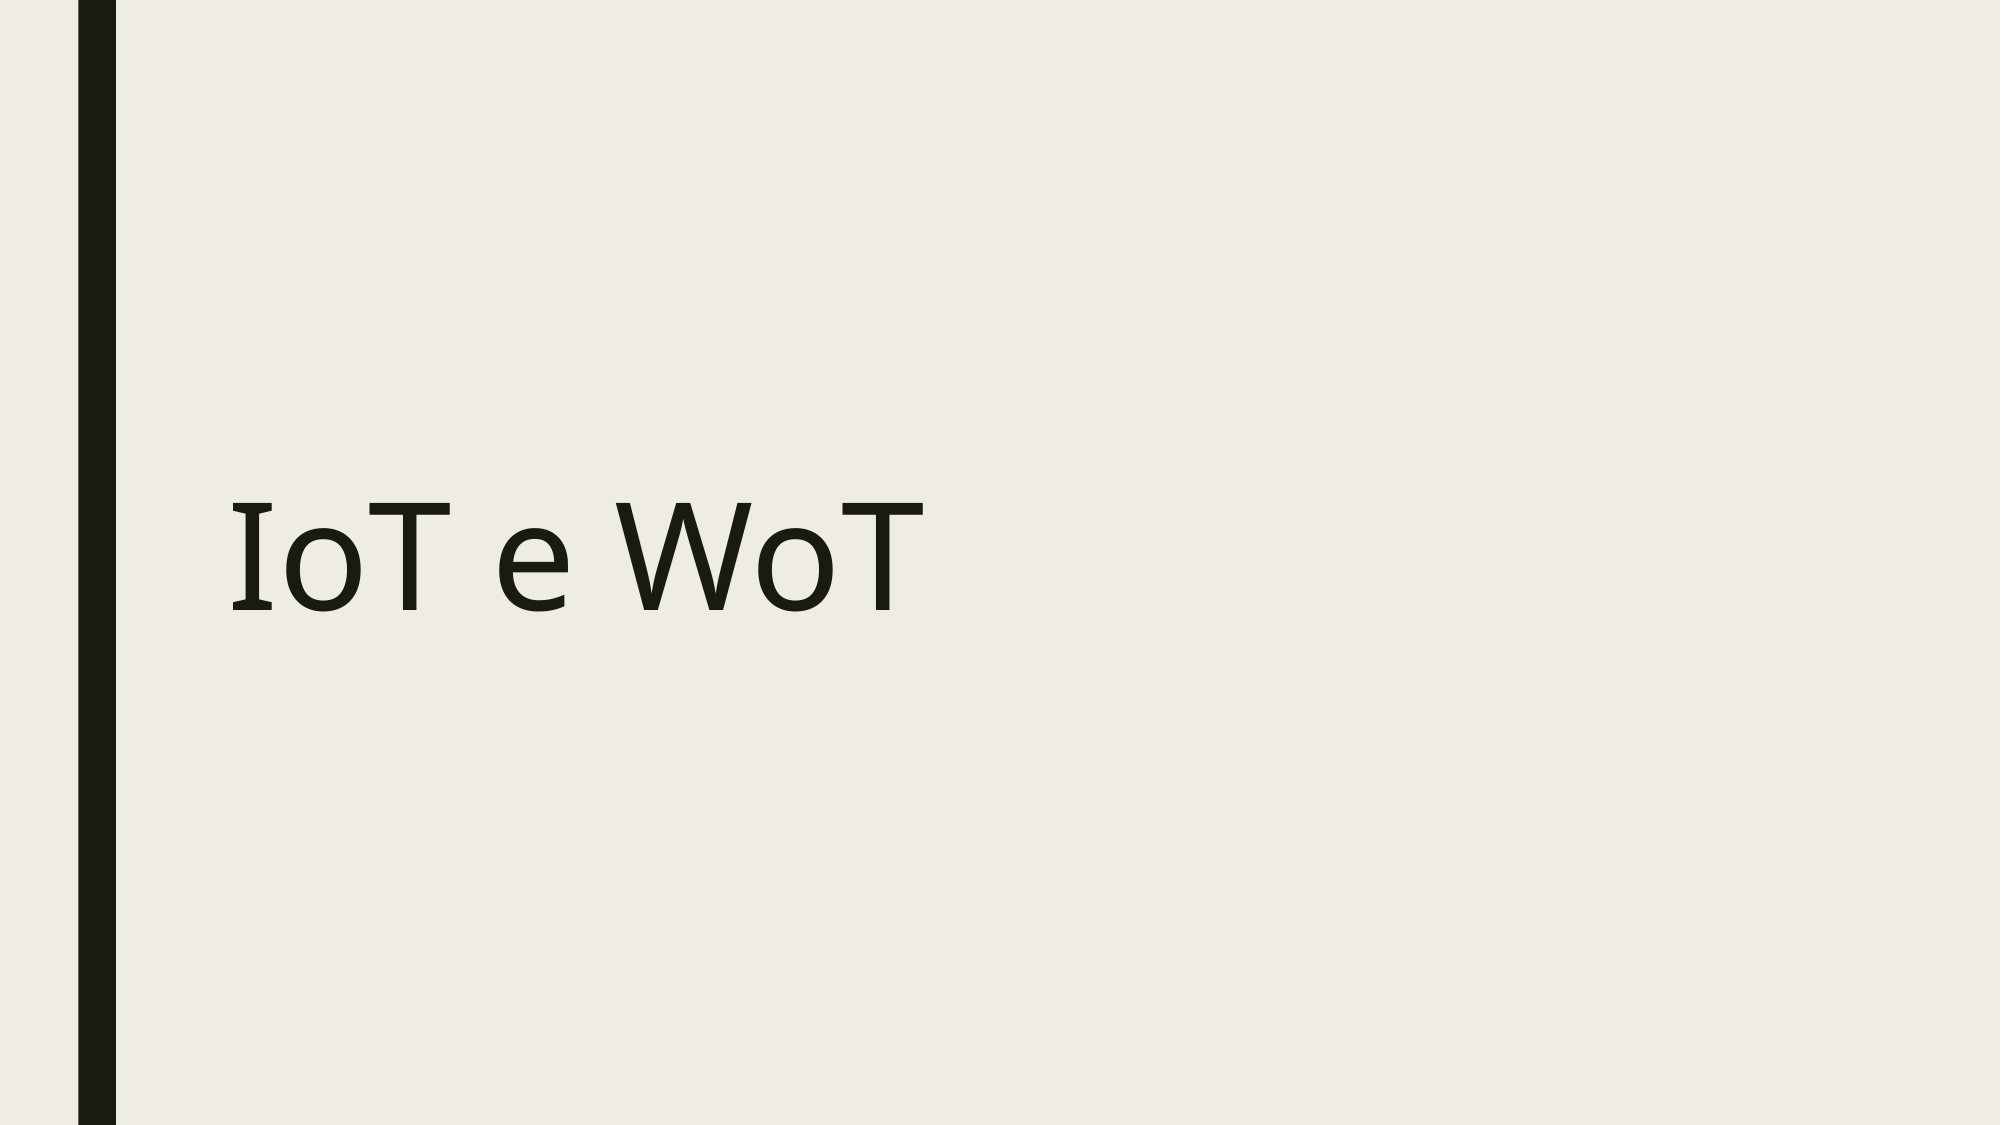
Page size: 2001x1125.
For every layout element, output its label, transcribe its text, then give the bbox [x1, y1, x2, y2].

title IoT e WoT [212, 440, 1788, 685]
